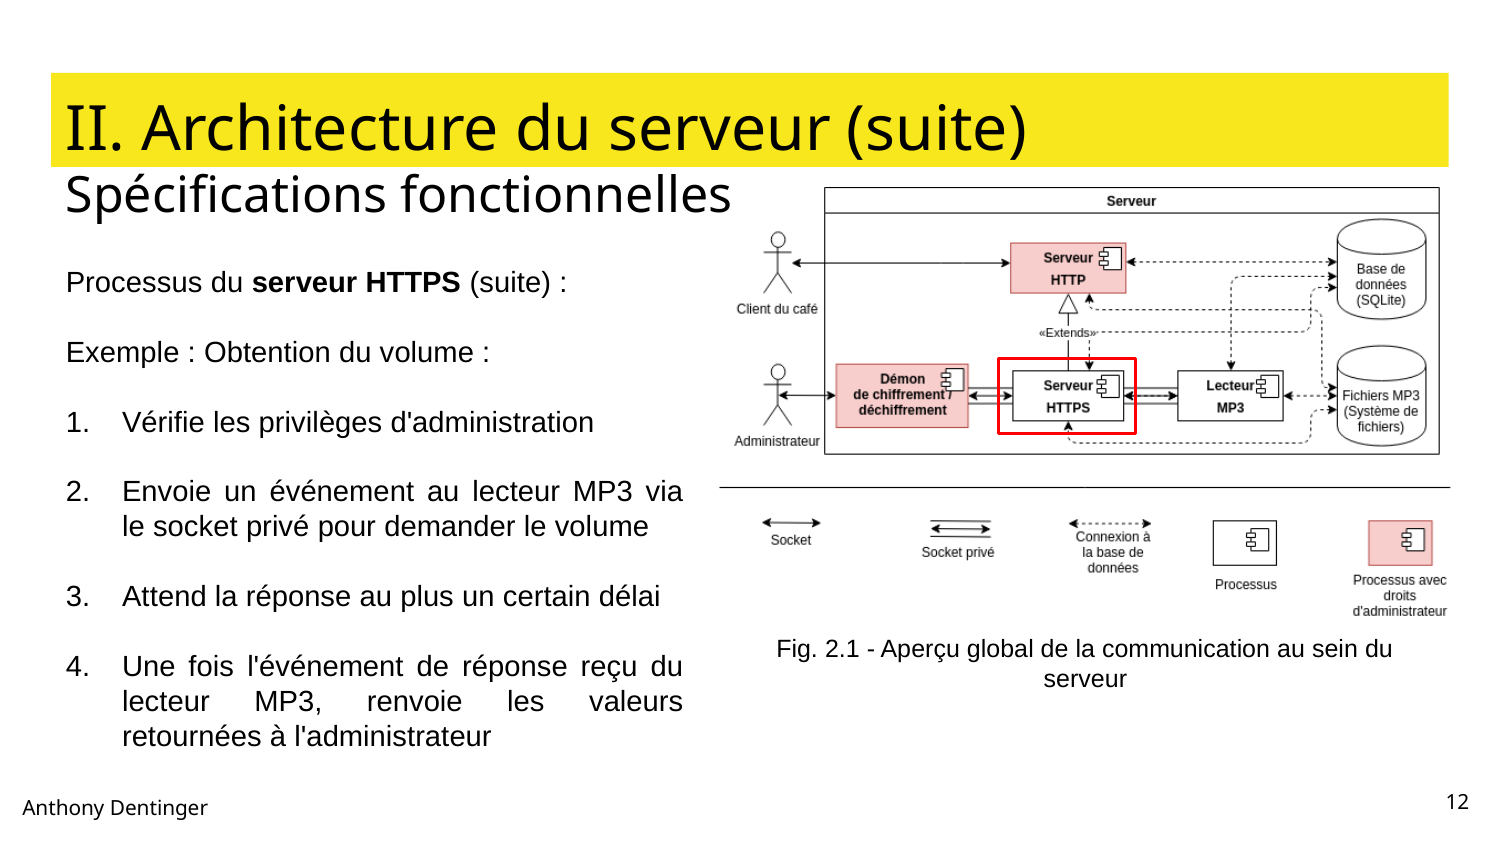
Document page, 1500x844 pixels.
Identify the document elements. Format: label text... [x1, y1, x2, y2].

text_box Fig. 2.1 - Aperçu global de la communication au sein du serveur [719, 623, 1452, 692]
picture [719, 187, 1452, 617]
text_box 12 [1394, 769, 1484, 834]
text_box Processus du serveur HTTPS (suite) : Exemple : Obtention du volume : Vérifie les privilèges d'administration Envoie un événement au lecteur MP3 via le socket privé pour demander le volume Attend la réponse au plus un certain délai Une fois l'événement de réponse reçu du lecteur MP3, renvoie les valeurs retournées à l'administrateur [51, 247, 699, 770]
text_box II. Architecture du serveur (suite) Spécifications fonctionnelles [51, 72, 1449, 167]
text_box Anthony Dentinger [7, 779, 347, 824]
